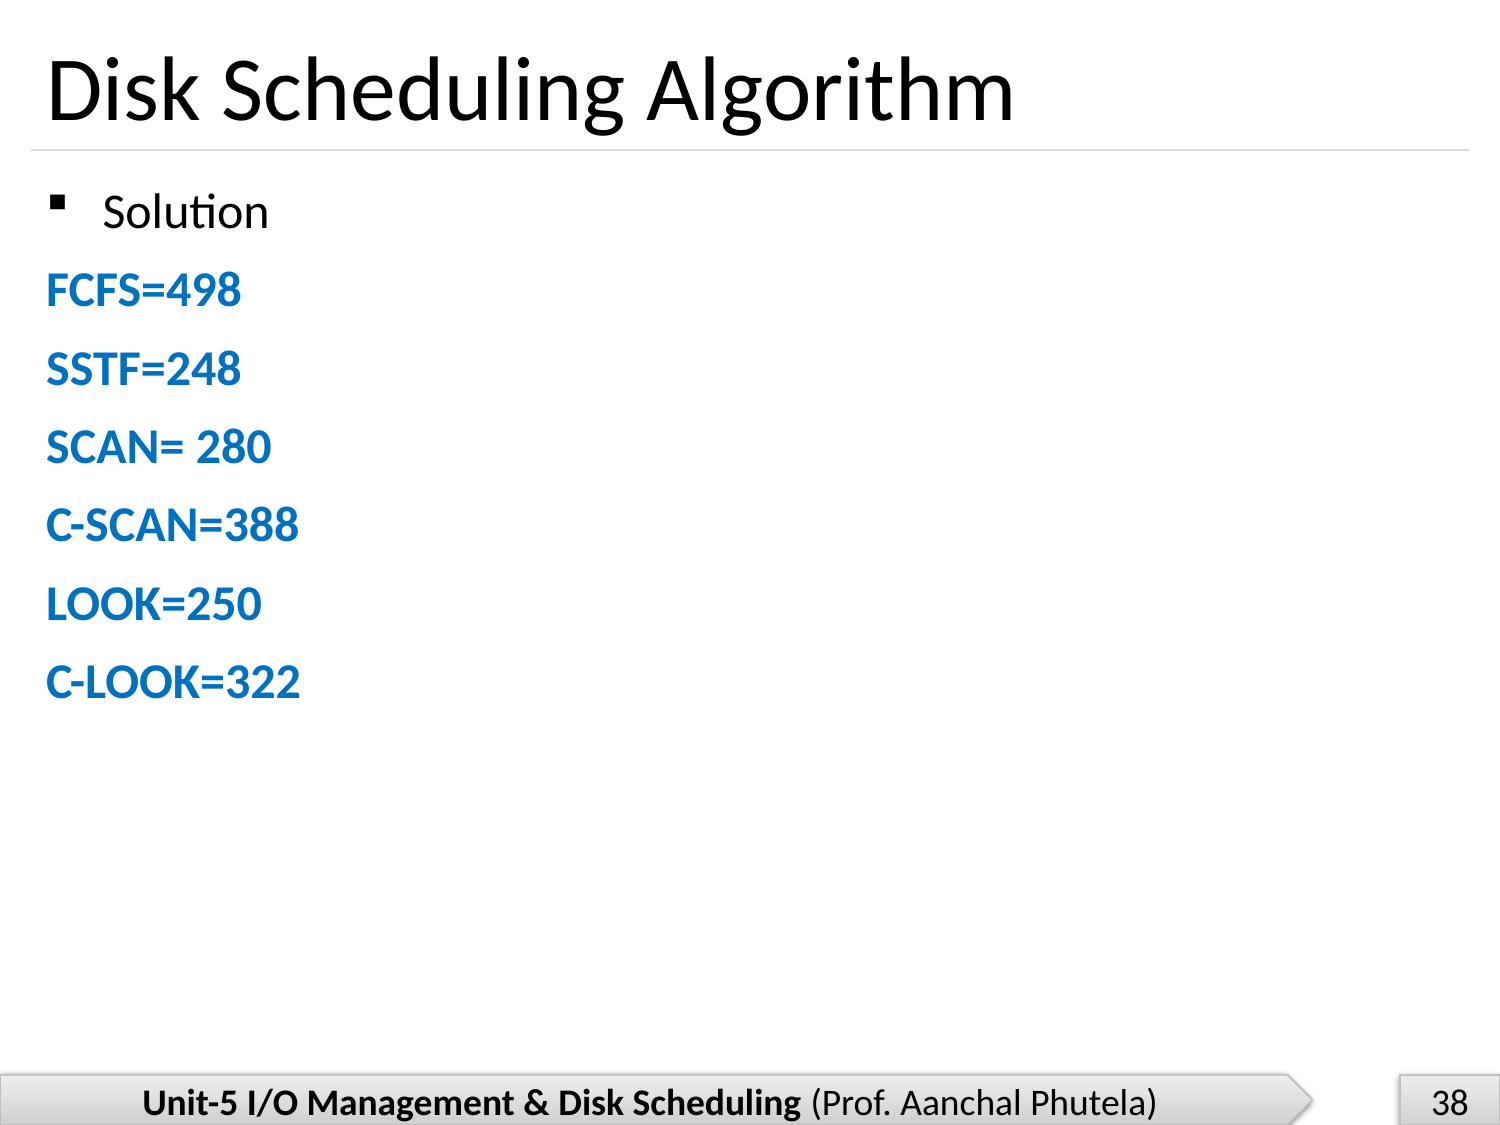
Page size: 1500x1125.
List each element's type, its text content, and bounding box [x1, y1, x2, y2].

title Disk Scheduling Algorithm [31, 17, 1469, 150]
list Solution FCFS=498 SSTF=248 SCAN= 280 C-SCAN=388 LOOK=250 C-LOOK=322 [31, 162, 1469, 1038]
